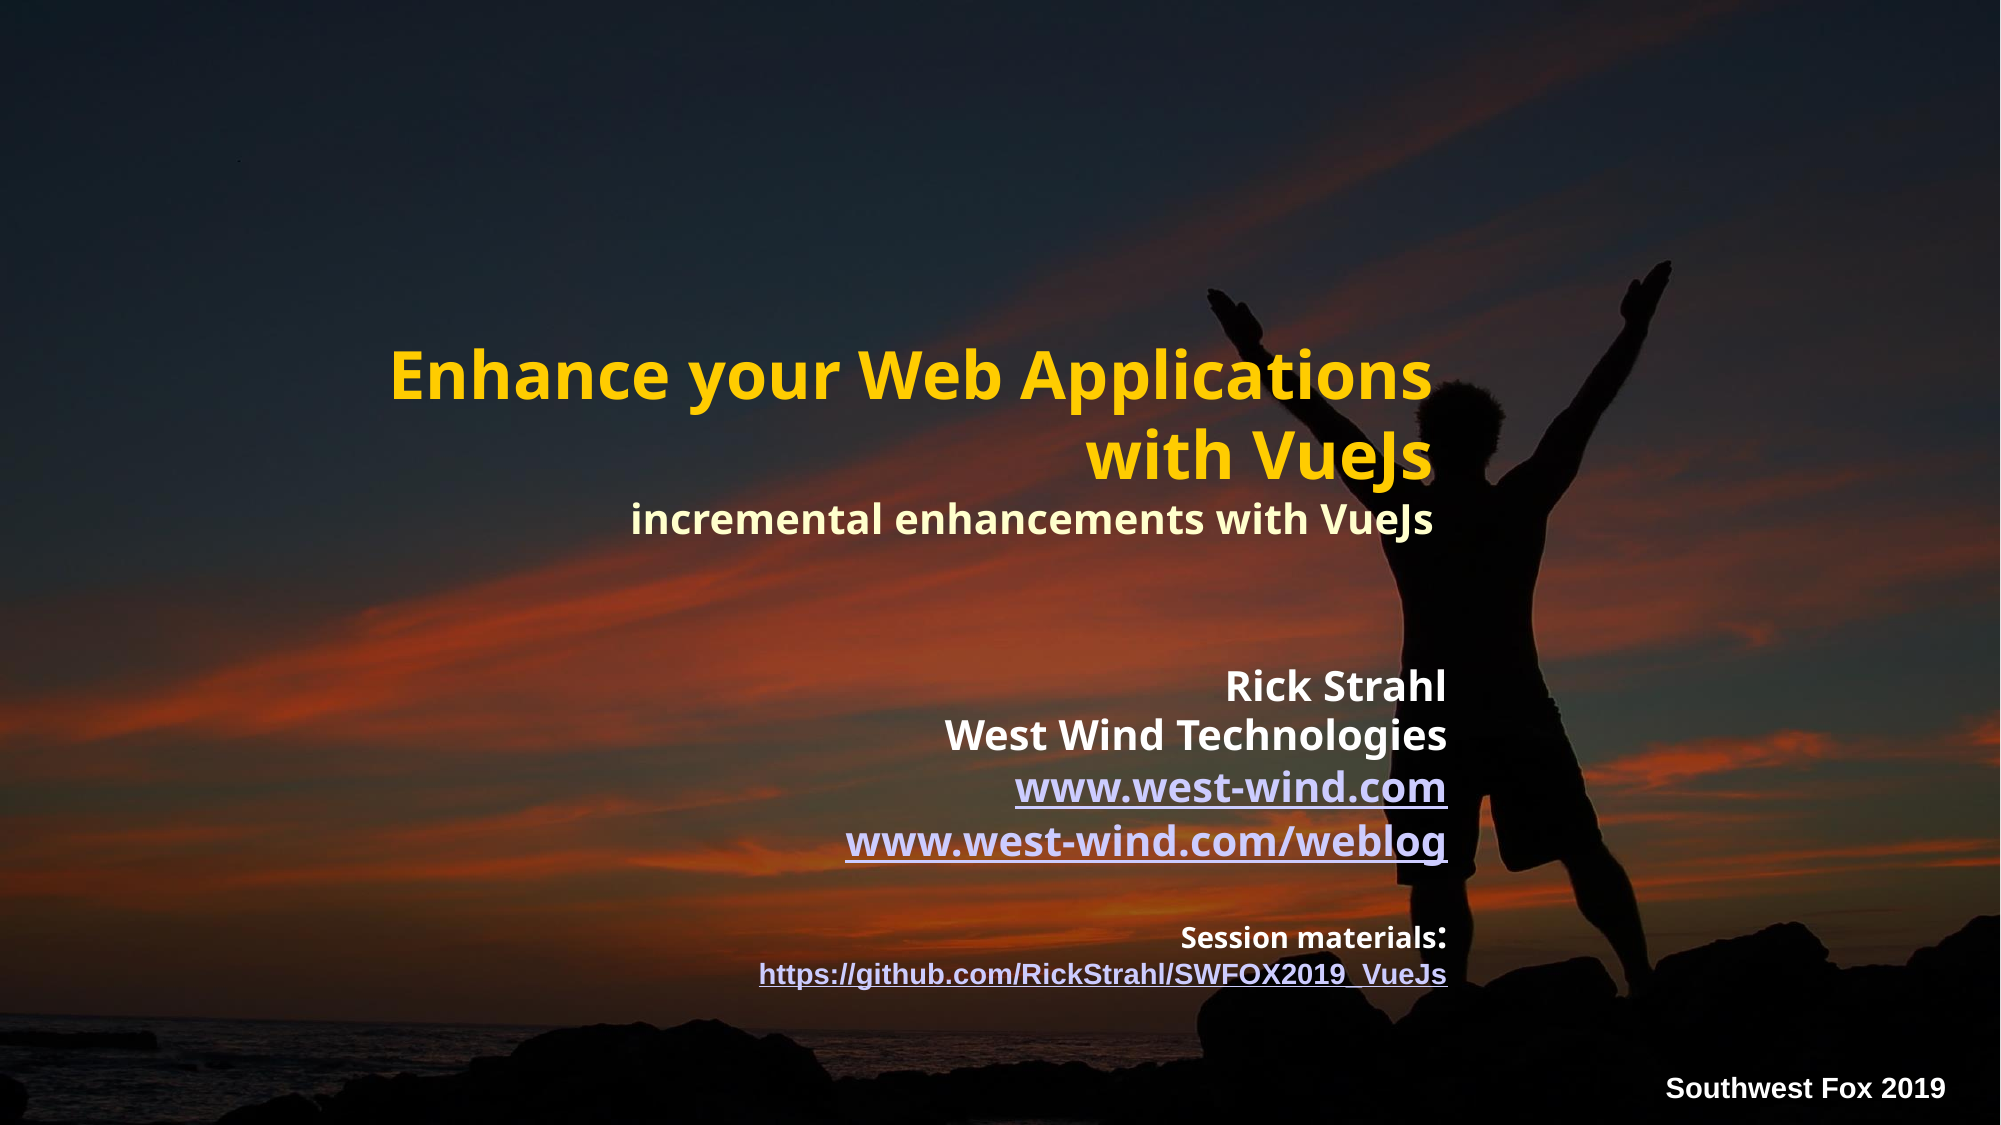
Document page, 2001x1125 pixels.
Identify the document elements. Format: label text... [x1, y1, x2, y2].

title Enhance your Web Applications with VueJs incremental enhancements with VueJs [99, 287, 1450, 588]
text_box Rick Strahl West Wind Technologies www.west-wind.com www.west-wind.com/weblog Session materials: https://github.com/RickStrahl/SWFOX2019_VueJs [274, 662, 1463, 1113]
picture [0, 0, 2001, 1125]
